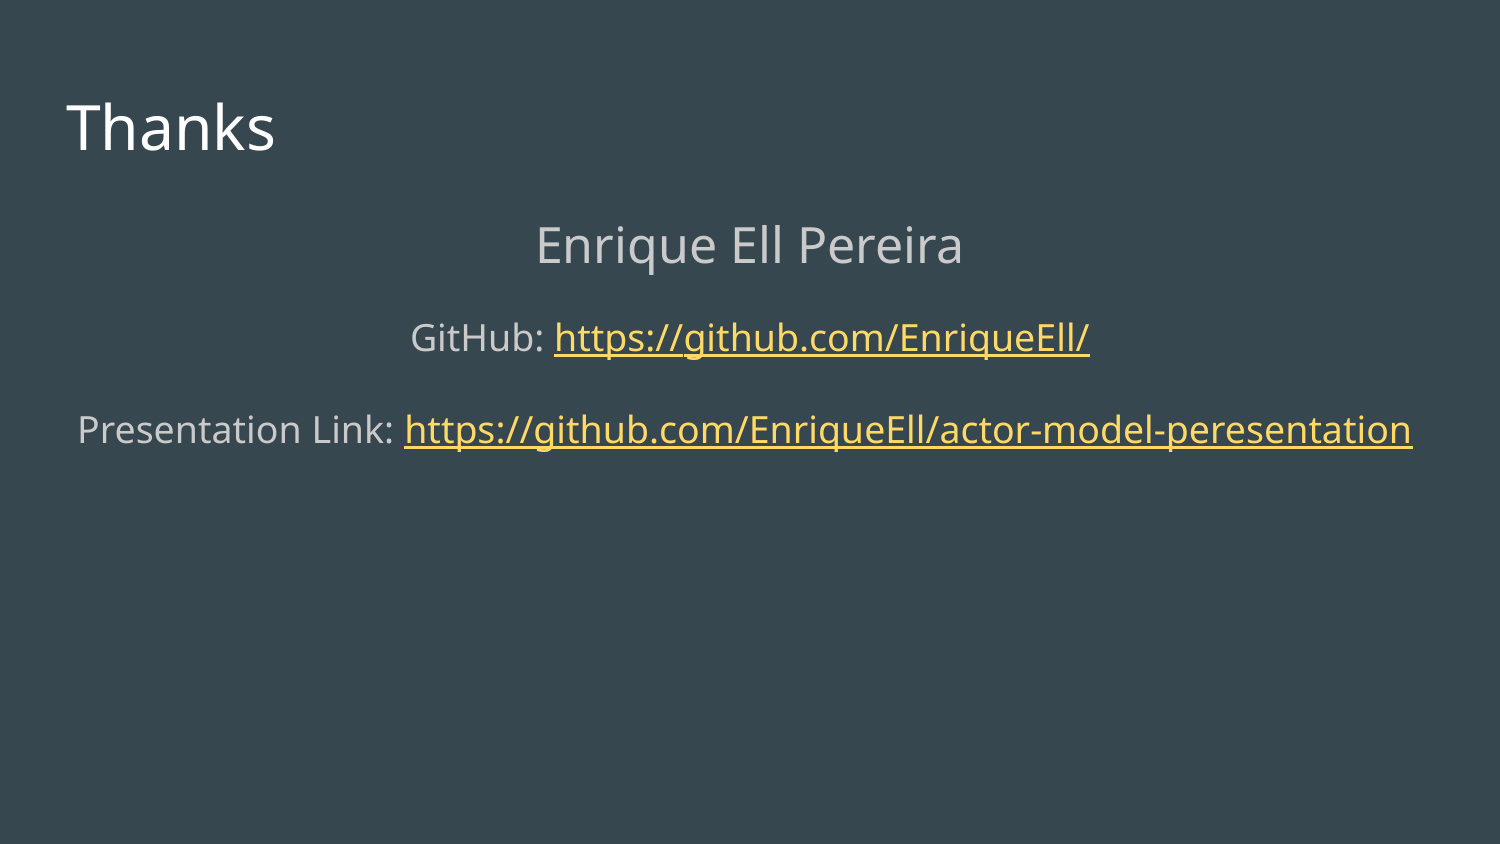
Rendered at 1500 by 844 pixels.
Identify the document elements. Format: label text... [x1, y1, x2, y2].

title Thanks [51, 72, 1449, 167]
list Enrique Ell Pereira GitHub: https://github.com/EnriqueEll/ Presentation Link: https://github.com/EnriqueEll/actor-model-peresentation [51, 189, 1449, 750]
